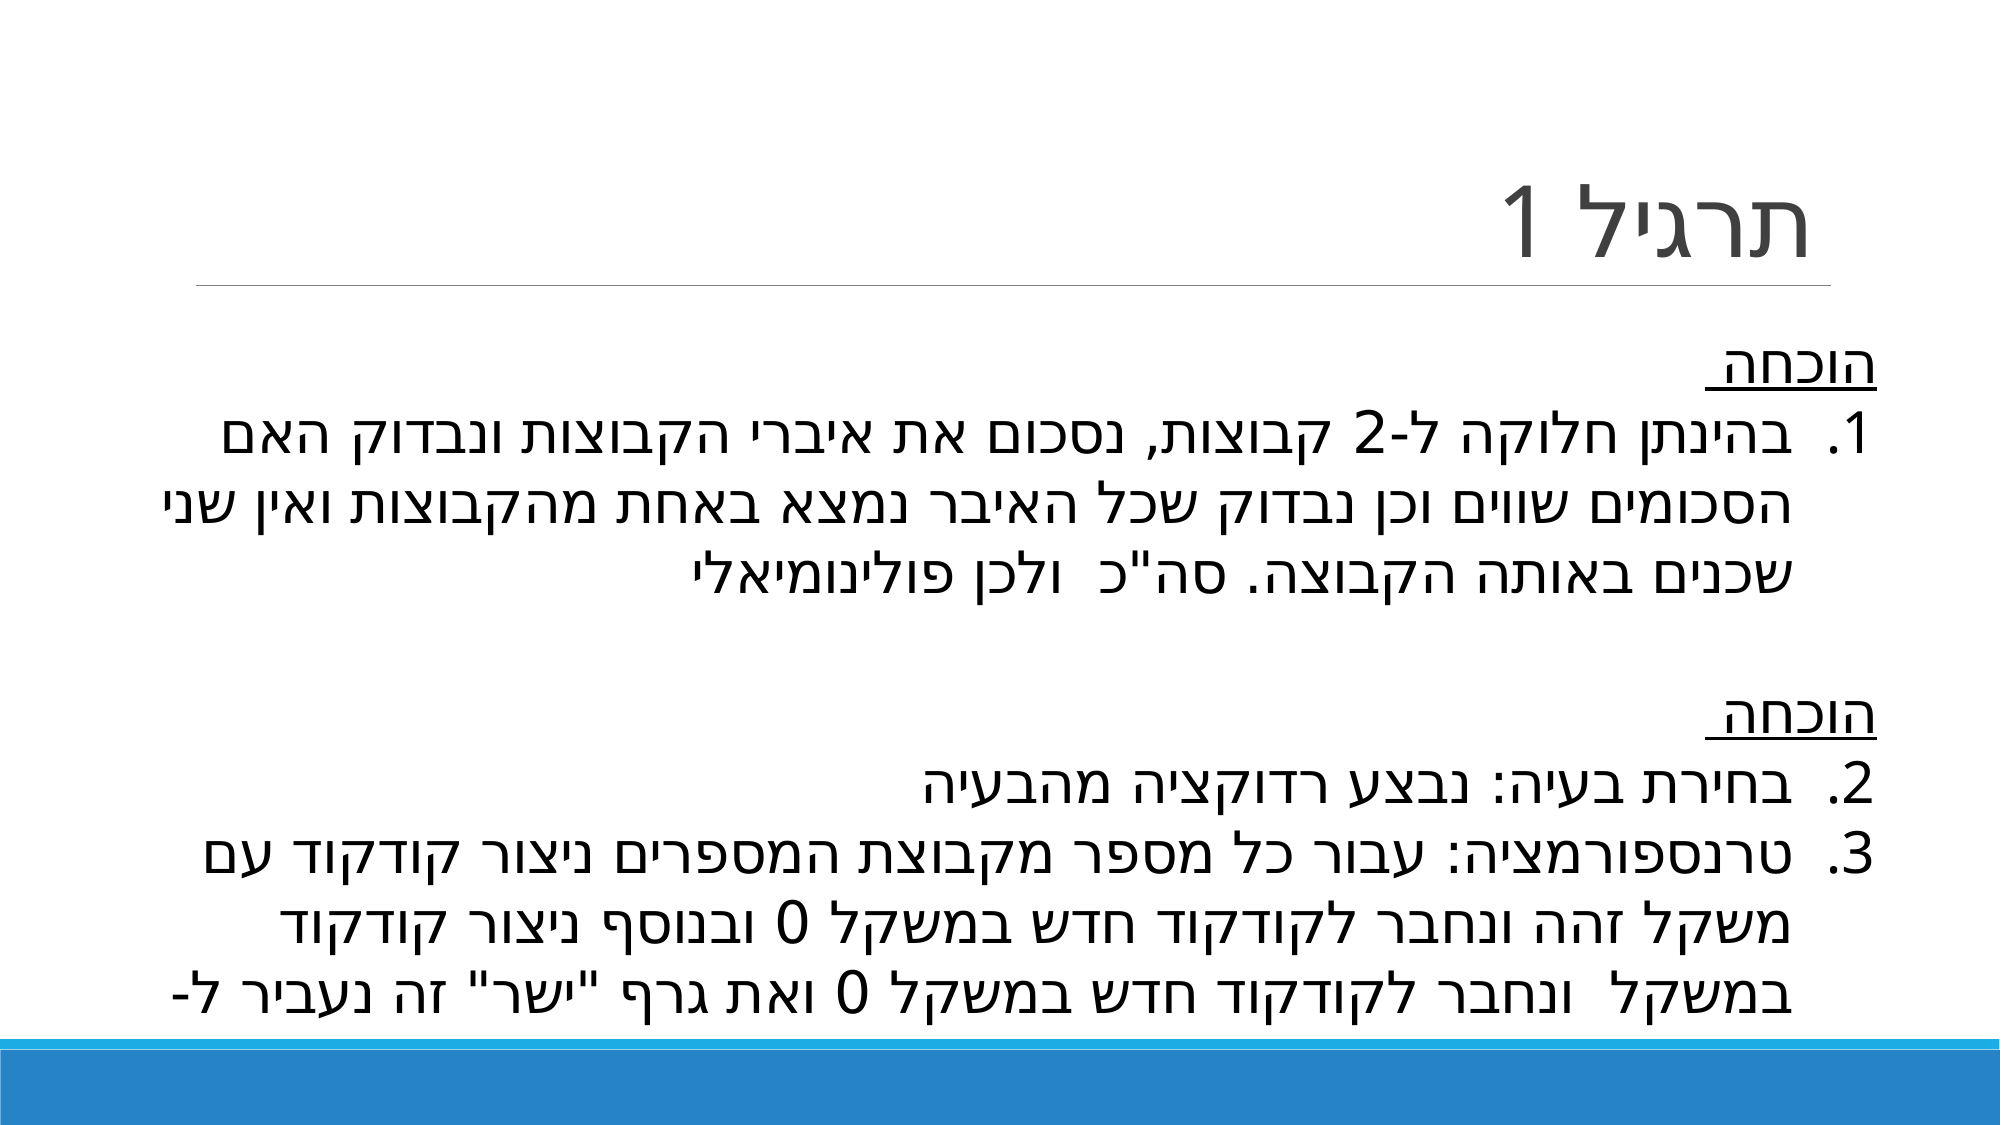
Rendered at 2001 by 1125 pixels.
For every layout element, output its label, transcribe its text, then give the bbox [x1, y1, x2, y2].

title תרגיל 1 [180, 47, 1830, 285]
